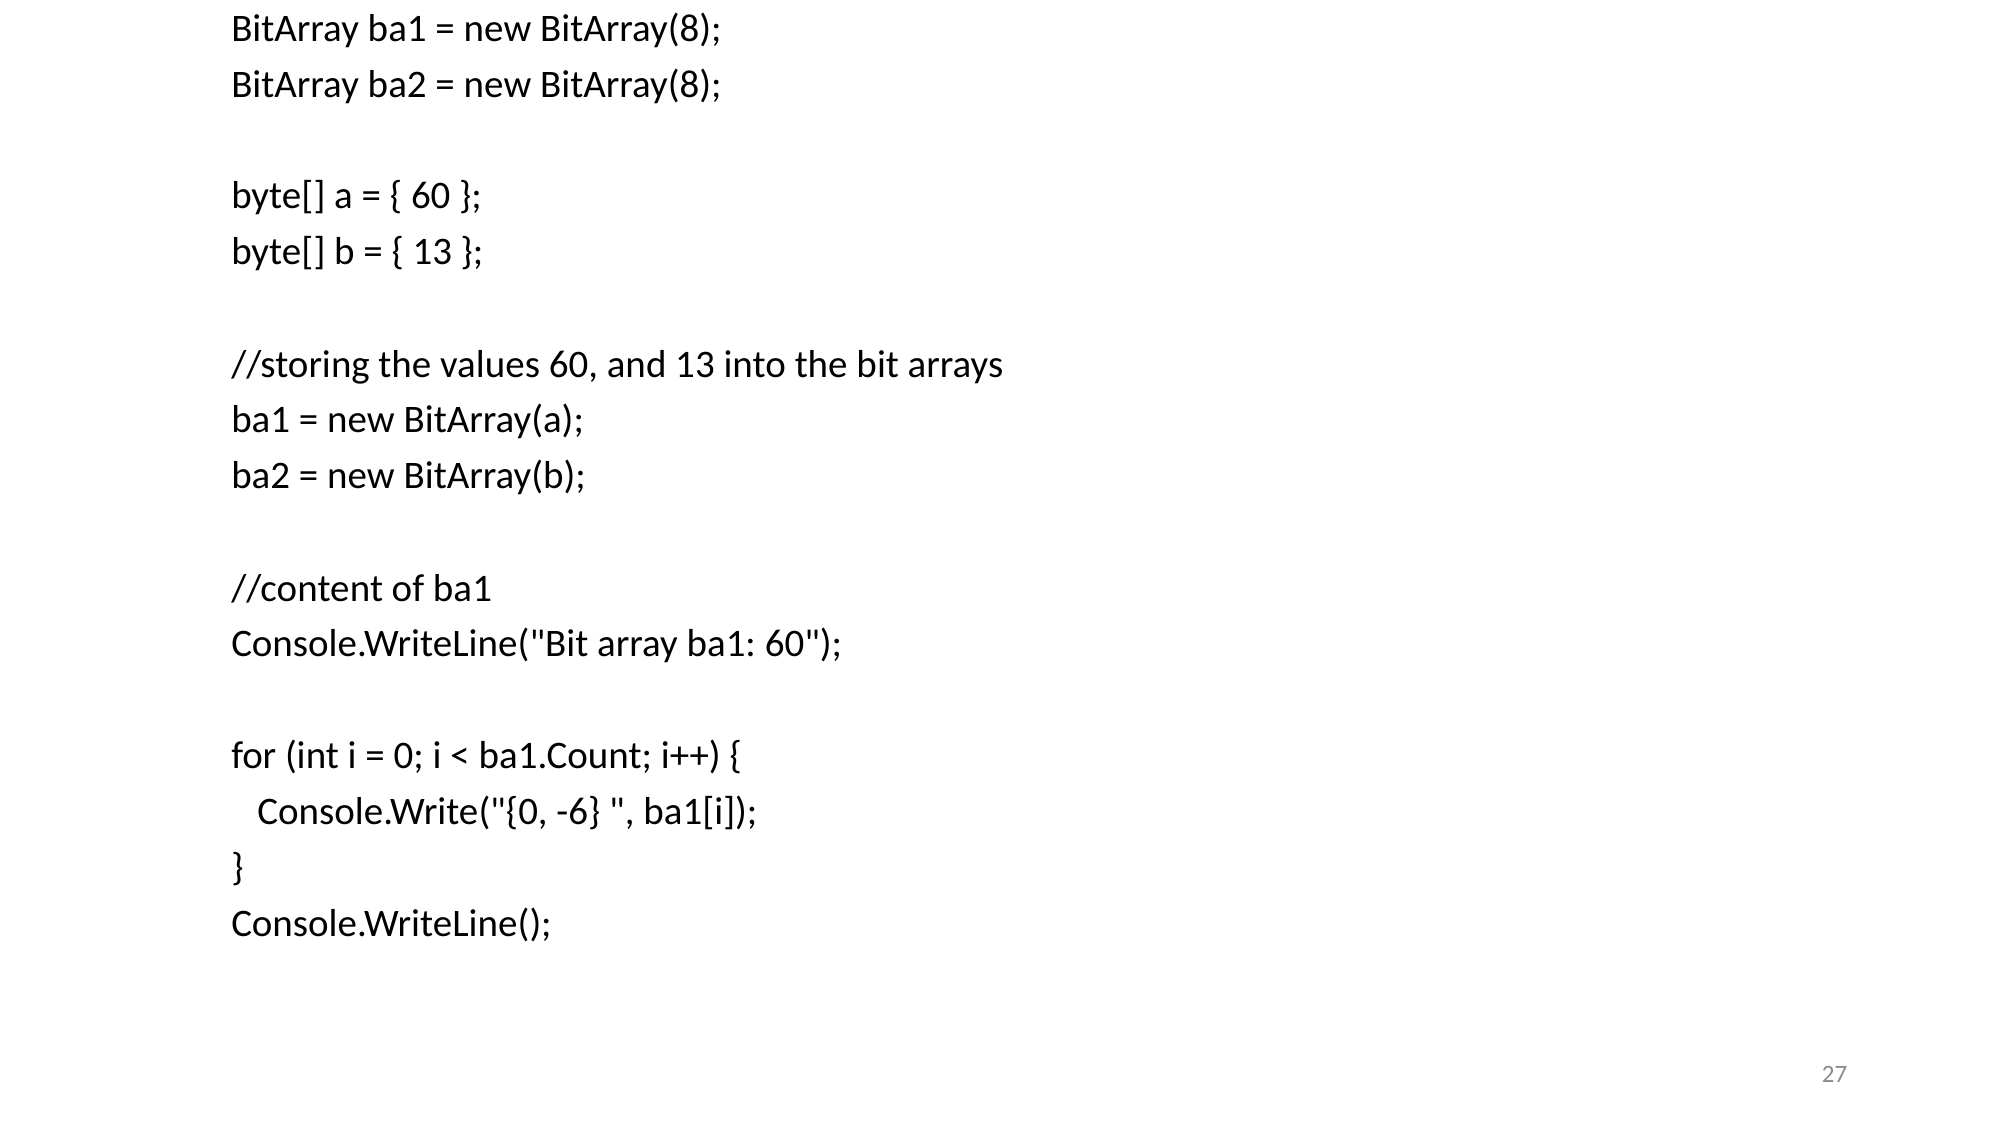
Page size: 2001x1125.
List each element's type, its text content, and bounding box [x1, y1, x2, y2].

list BitArray ba1 = new BitArray(8); BitArray ba2 = new BitArray(8); byte[] a = { 60 }; byte[] b = { 13 }; //storing the values 60, and 13 into the bit arrays ba1 = new BitArray(a); ba2 = new BitArray(b); //content of ba1 Console.WriteLine("Bit array ba1: 60"); for (int i = 0; i < ba1.Count; i++) { Console.Write("{0, -6} ", ba1[i]); } Console.WriteLine(); [137, 0, 1863, 1014]
slide_number 27 [1412, 1042, 1863, 1103]
